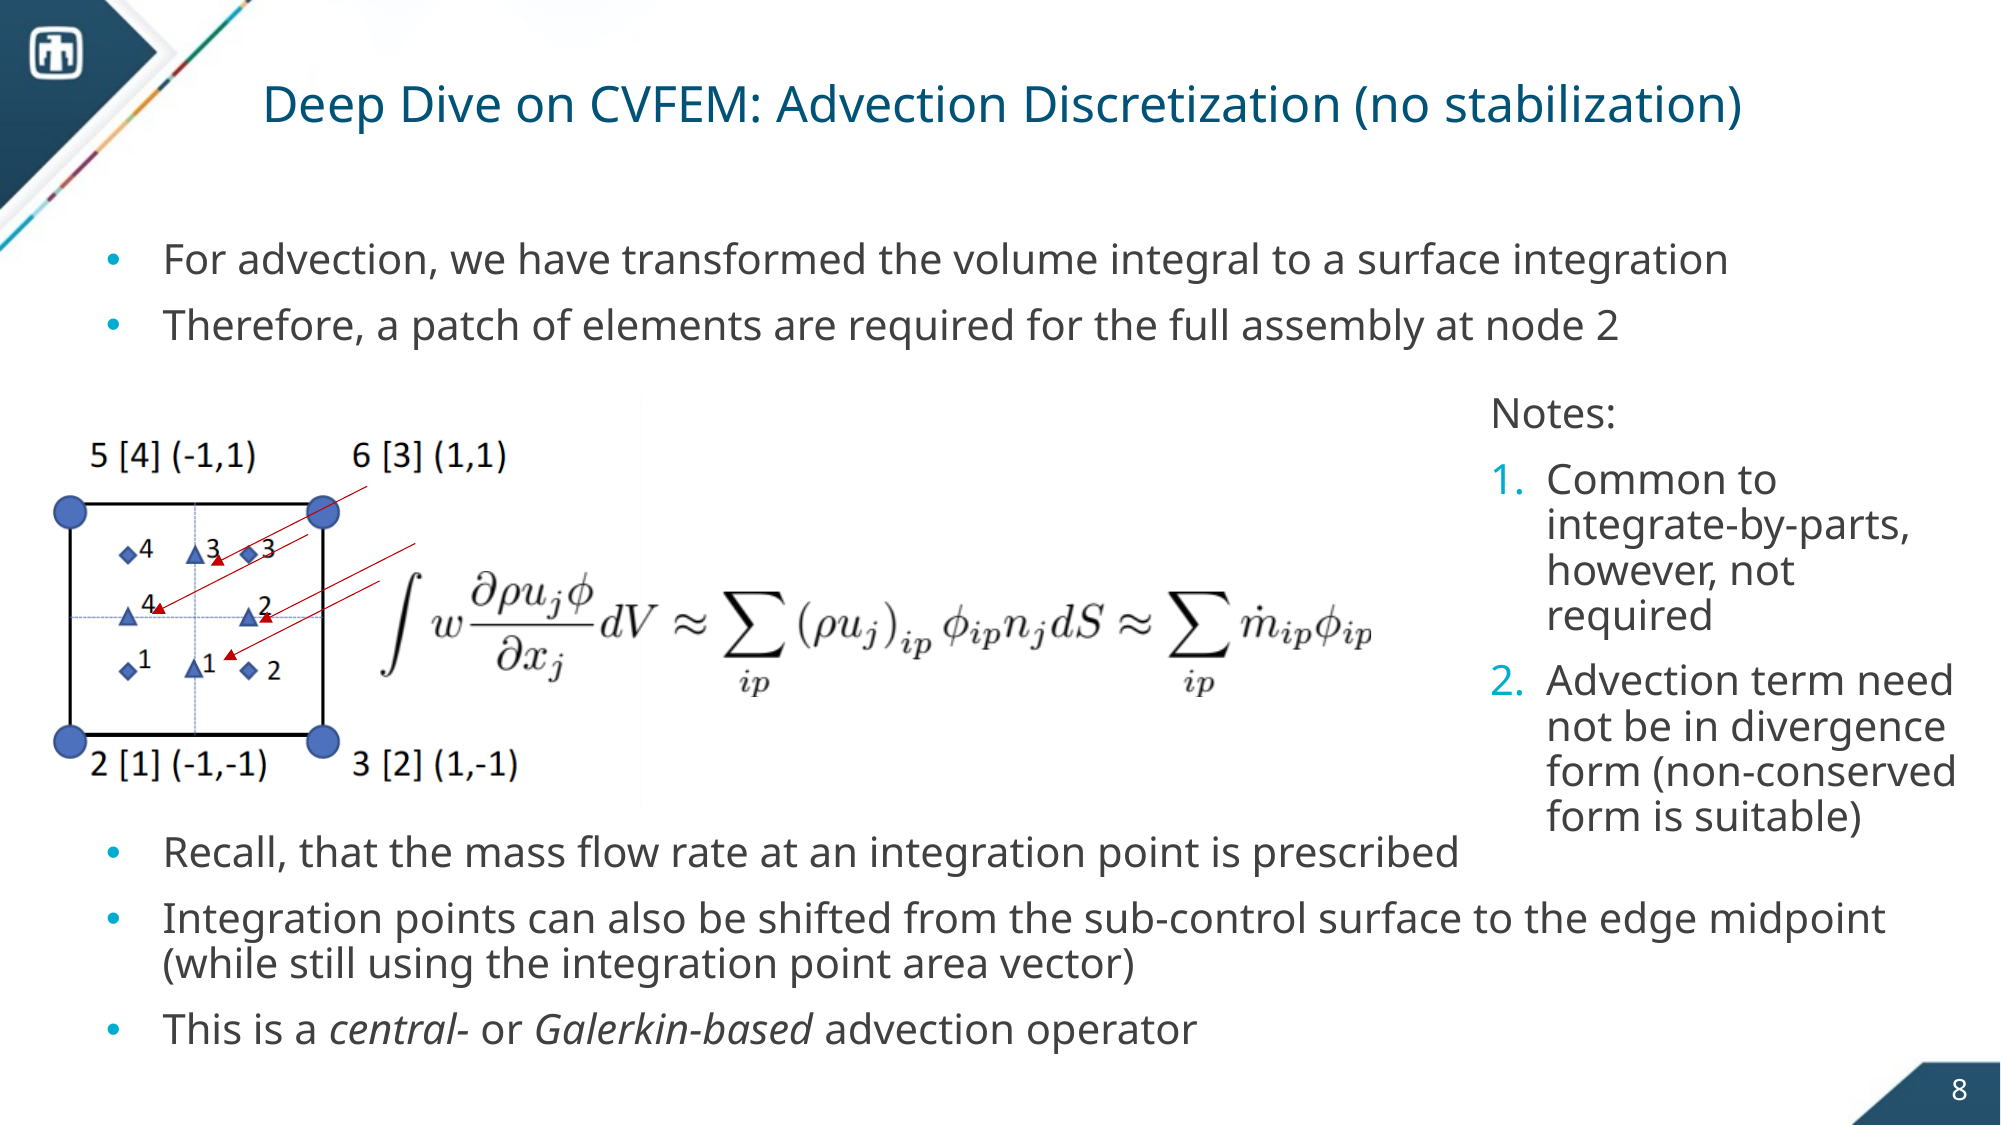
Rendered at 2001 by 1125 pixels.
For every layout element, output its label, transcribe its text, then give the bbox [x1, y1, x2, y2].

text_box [210, 486, 368, 566]
slide_number 8 [1919, 1061, 2000, 1122]
list For advection, we have transformed the volume integral to a surface integration Therefore, a patch of elements are required for the full assembly at node 2 Recall, that the mass flow rate at an integration point is prescribed Integration points can also be shifted from the sub-control surface to the edge midpoint (while still using the integration point area vector) This is a central- or Galerkin-based advection operator [106, 231, 1919, 1104]
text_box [151, 534, 309, 614]
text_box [223, 580, 379, 661]
text_box Notes: Common to integrate-by-parts, however, not required Advection term need not be in divergence form (non-conserved form is suitable) [1490, 385, 1973, 861]
picture [0, 0, 2001, 1125]
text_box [309, 543, 416, 580]
title Deep Dive on CVFEM: Advection Discretization (no stabilization) [262, 42, 1919, 170]
